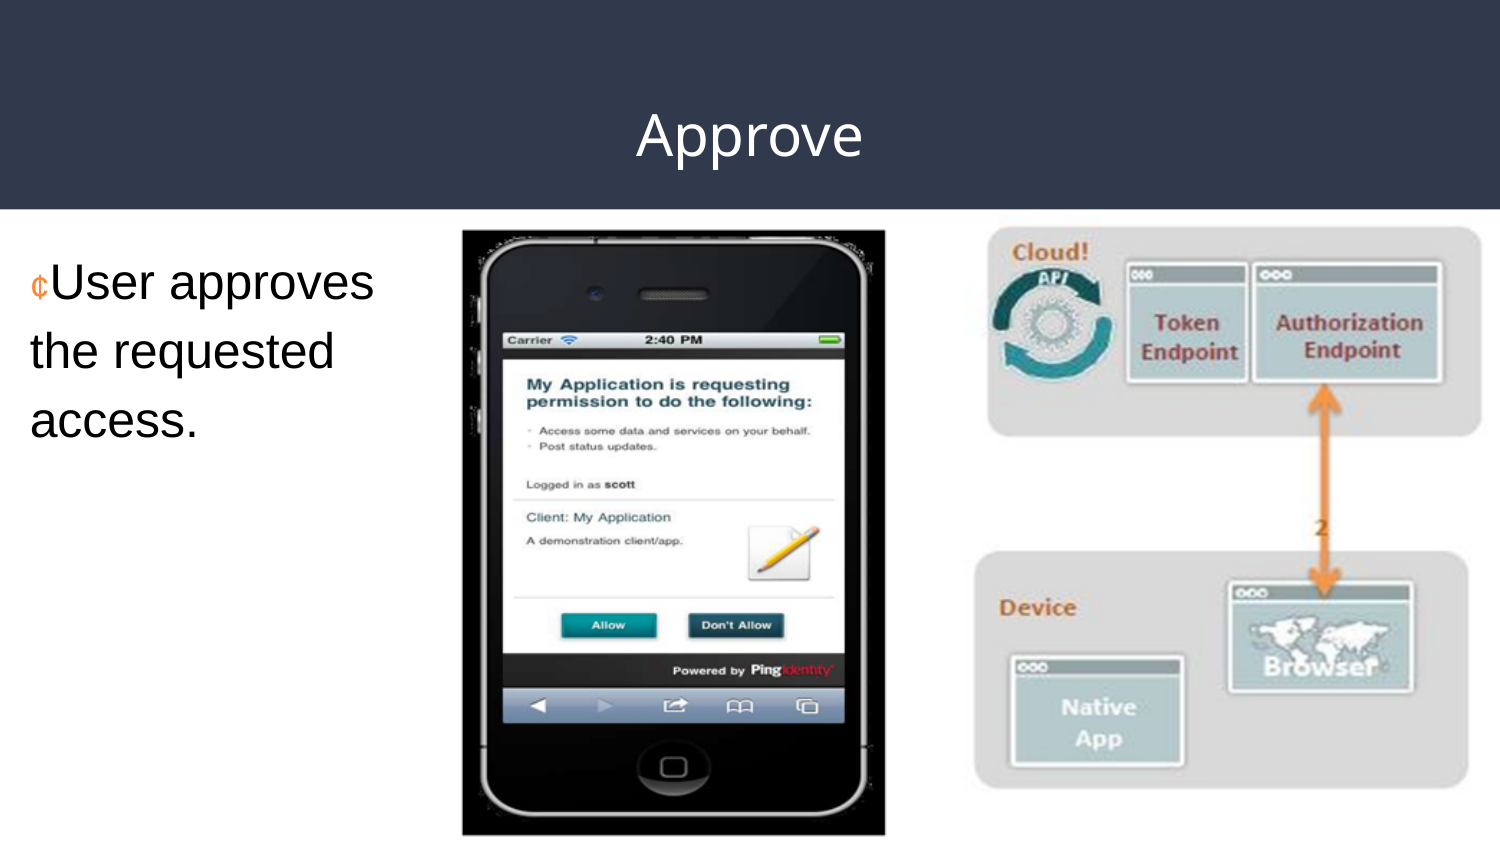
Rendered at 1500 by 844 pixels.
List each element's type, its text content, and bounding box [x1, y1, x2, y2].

picture [460, 228, 888, 839]
title Approve [51, 82, 1449, 185]
text_box ¢User approves the requested access. [14, 225, 455, 463]
picture [930, 214, 1489, 824]
